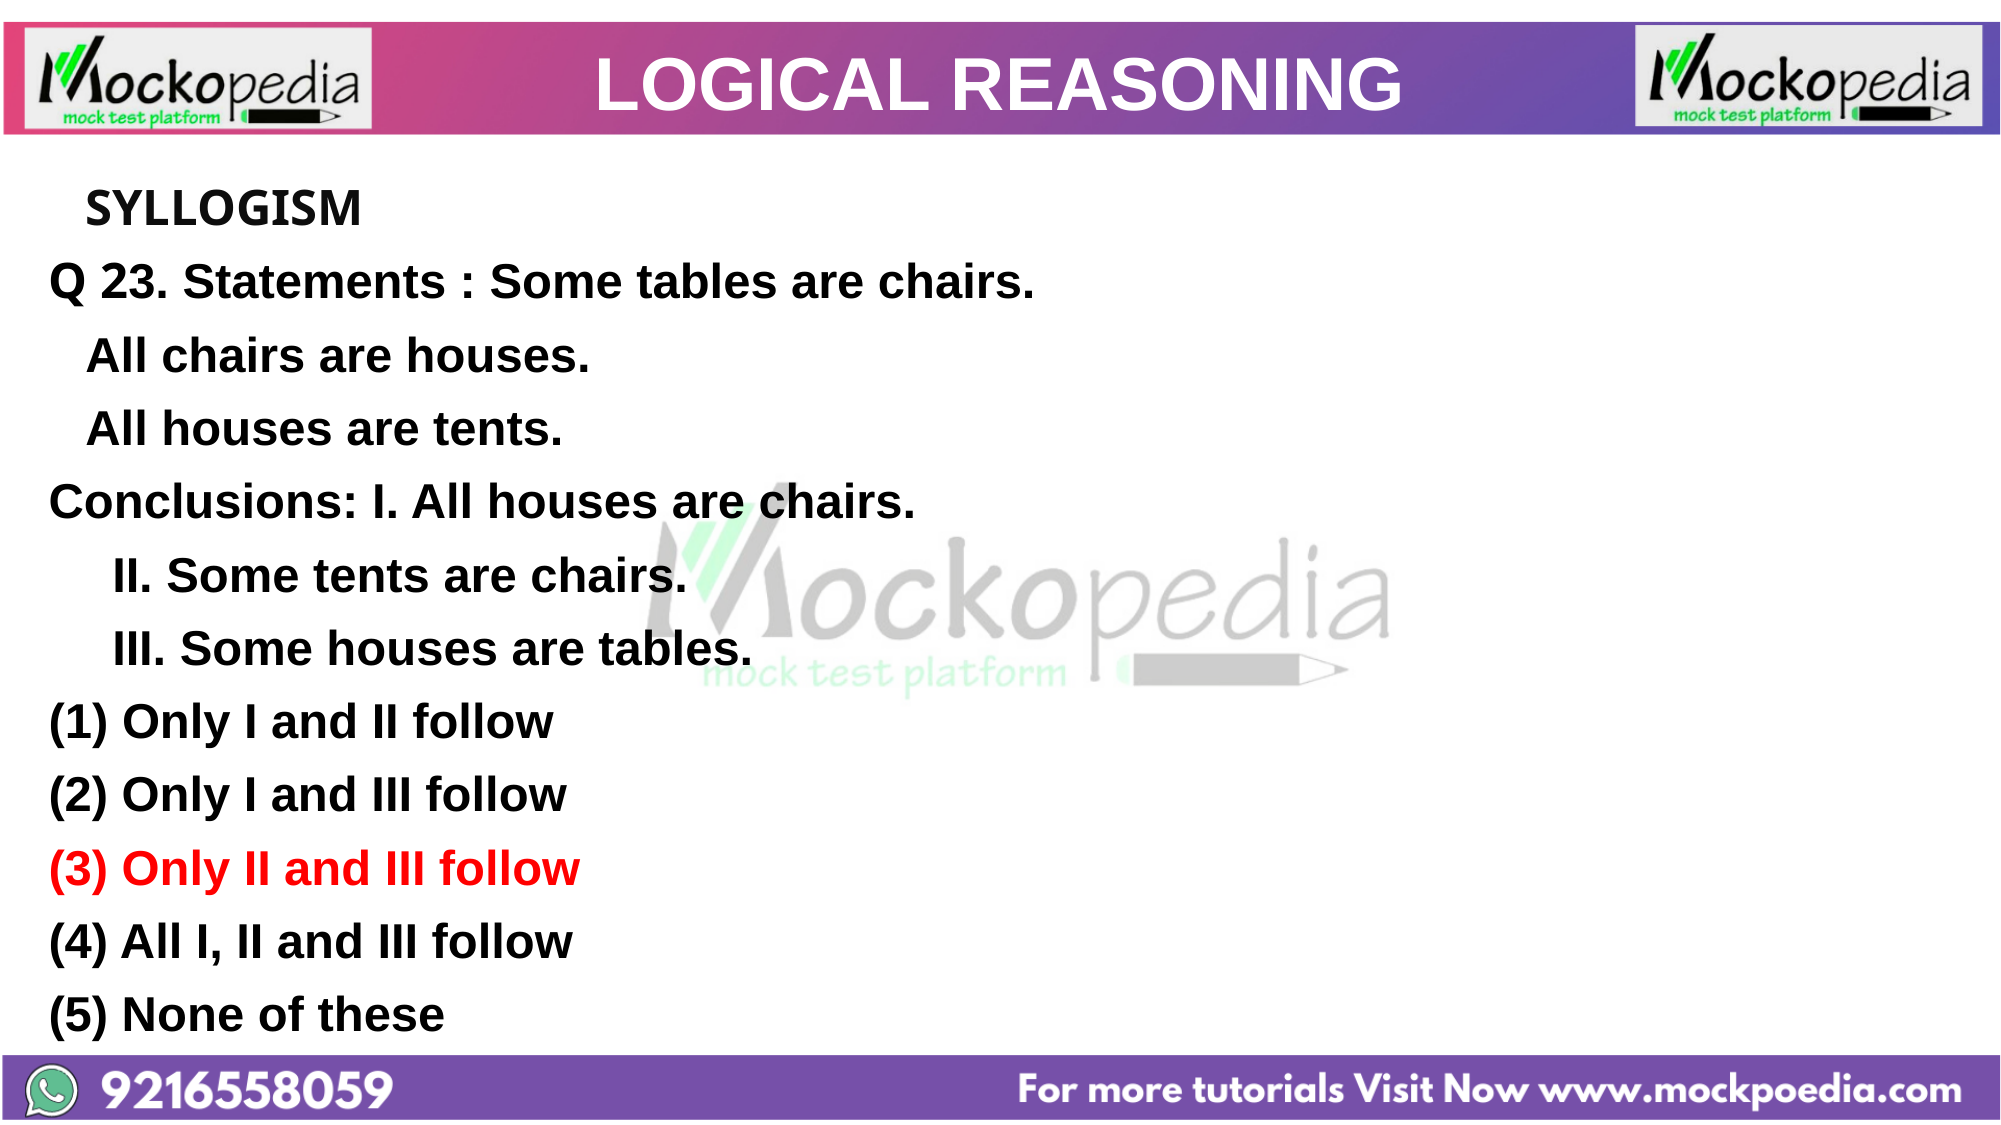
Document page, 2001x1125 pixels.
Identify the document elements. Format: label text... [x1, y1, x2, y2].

title LOGICAL REASONING [41, 31, 1959, 142]
picture [0, 0, 2001, 1125]
list SYLLOGISM Q 23. Statements : Some tables are chairs. All chairs are houses. All houses are tents. Conclusions: I. All houses are chairs. II. Some tents are chairs. III. Some houses are tables. Only I and II follow (2) Only I and III follow (3) Only II and III follow (4) All I, II and III follow (5) None of these [33, 175, 1959, 1053]
